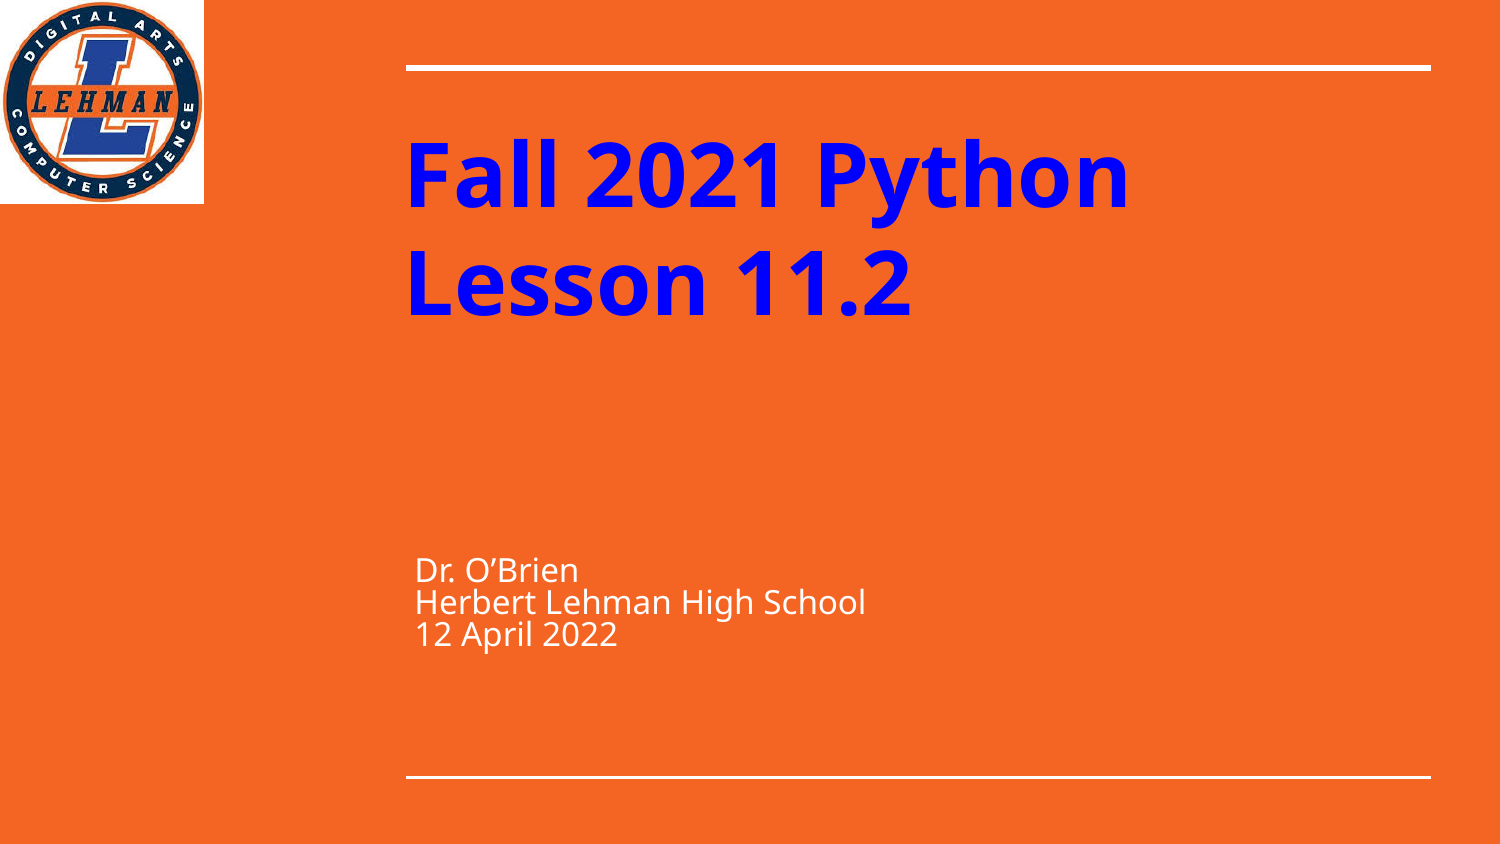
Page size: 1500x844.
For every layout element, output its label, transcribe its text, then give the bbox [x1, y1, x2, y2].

picture [0, 0, 204, 204]
title Fall 2021 Python Lesson 11.2 [388, 102, 1429, 357]
subtitle Dr. O’Brien Herbert Lehman High School 12 April 2022 [398, 463, 1439, 669]
